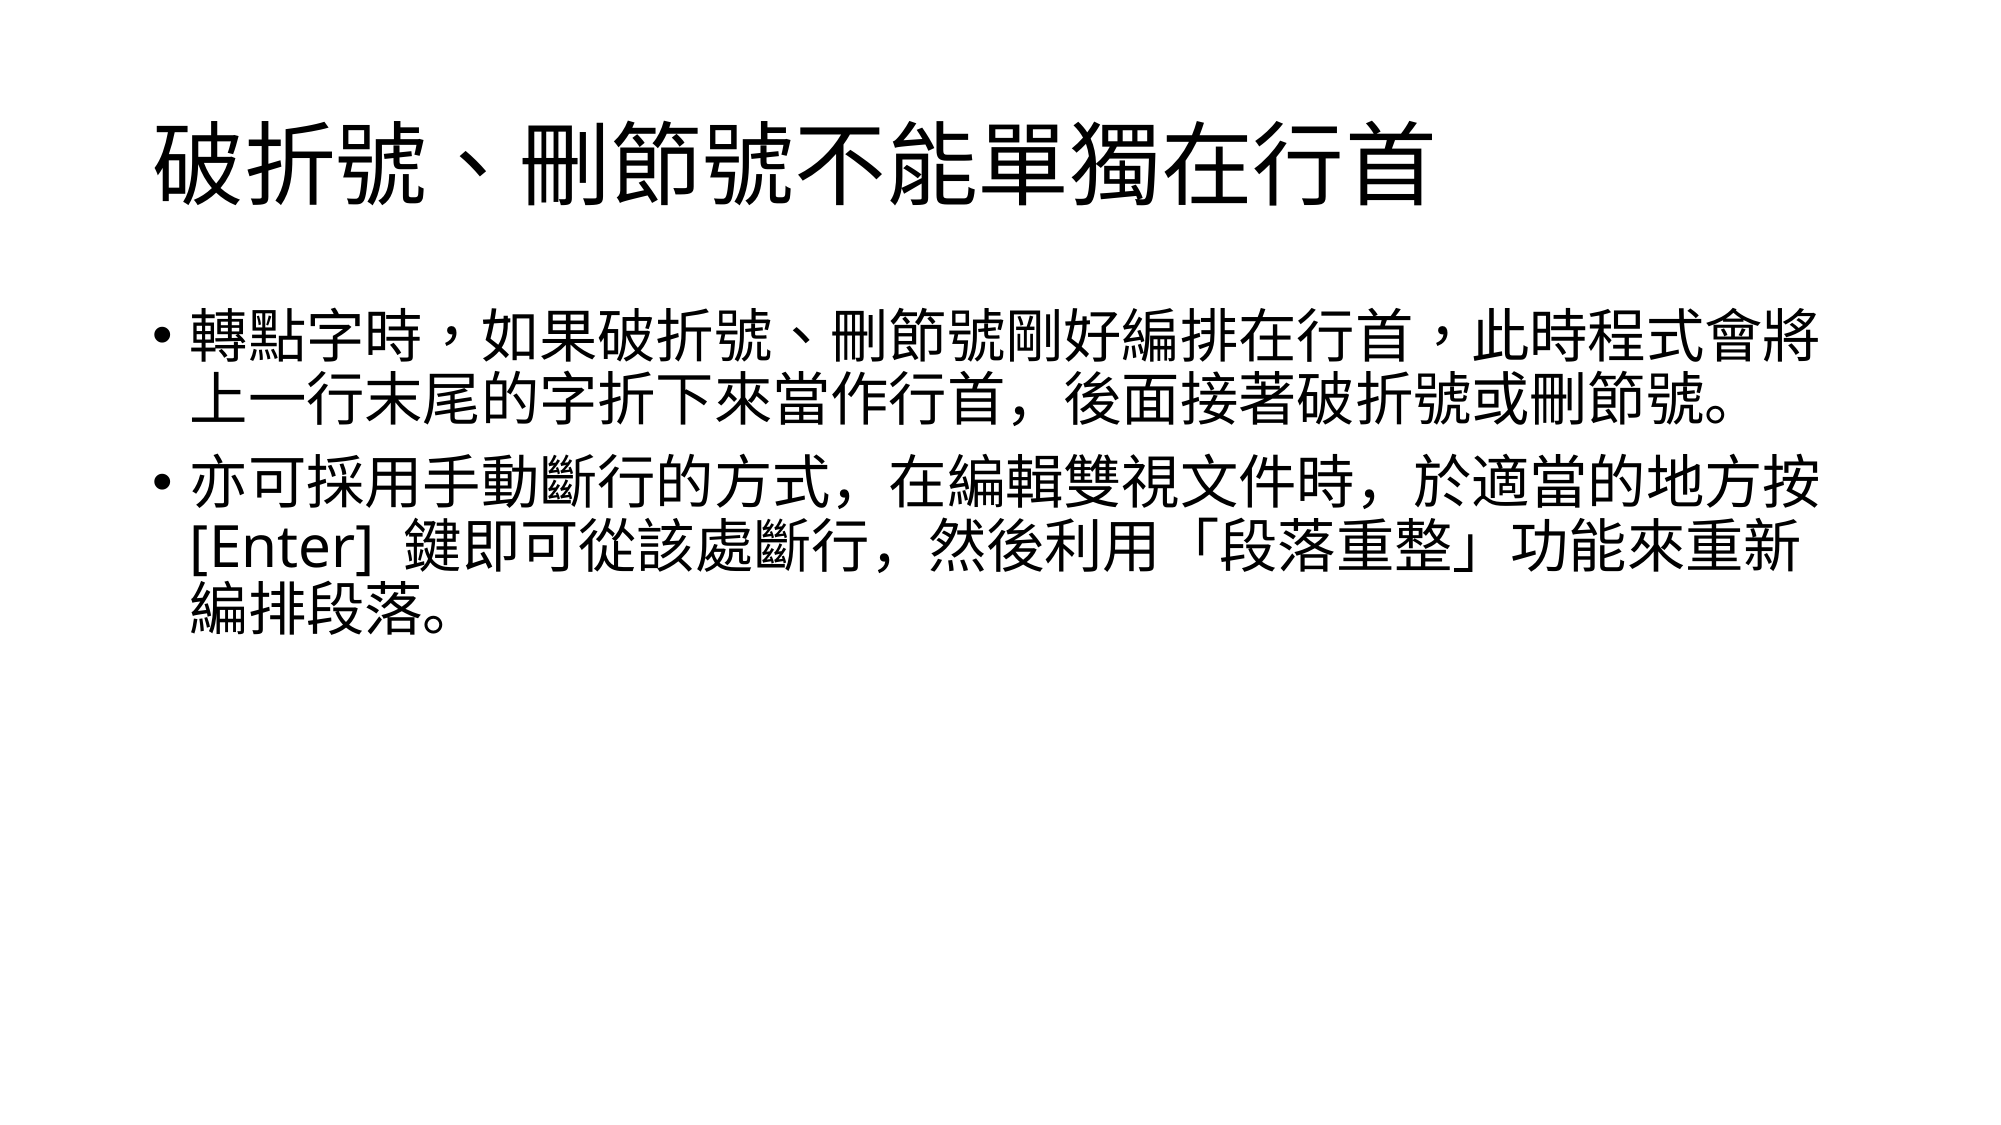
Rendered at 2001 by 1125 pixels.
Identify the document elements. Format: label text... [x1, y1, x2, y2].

list 轉點字時，如果破折號、刪節號剛好編排在行首，此時程式會將上一行末尾的字折下來當作行首，後面接著破折號或刪節號。 亦可採用手動斷行的方式，在編輯雙視文件時，於適當的地方按[Enter] 鍵即可從該處斷行，然後利用「段落重整」功能來重新編排段落。 [137, 299, 1863, 1014]
title 破折號、刪節號不能單獨在行首 [137, 59, 1863, 278]
